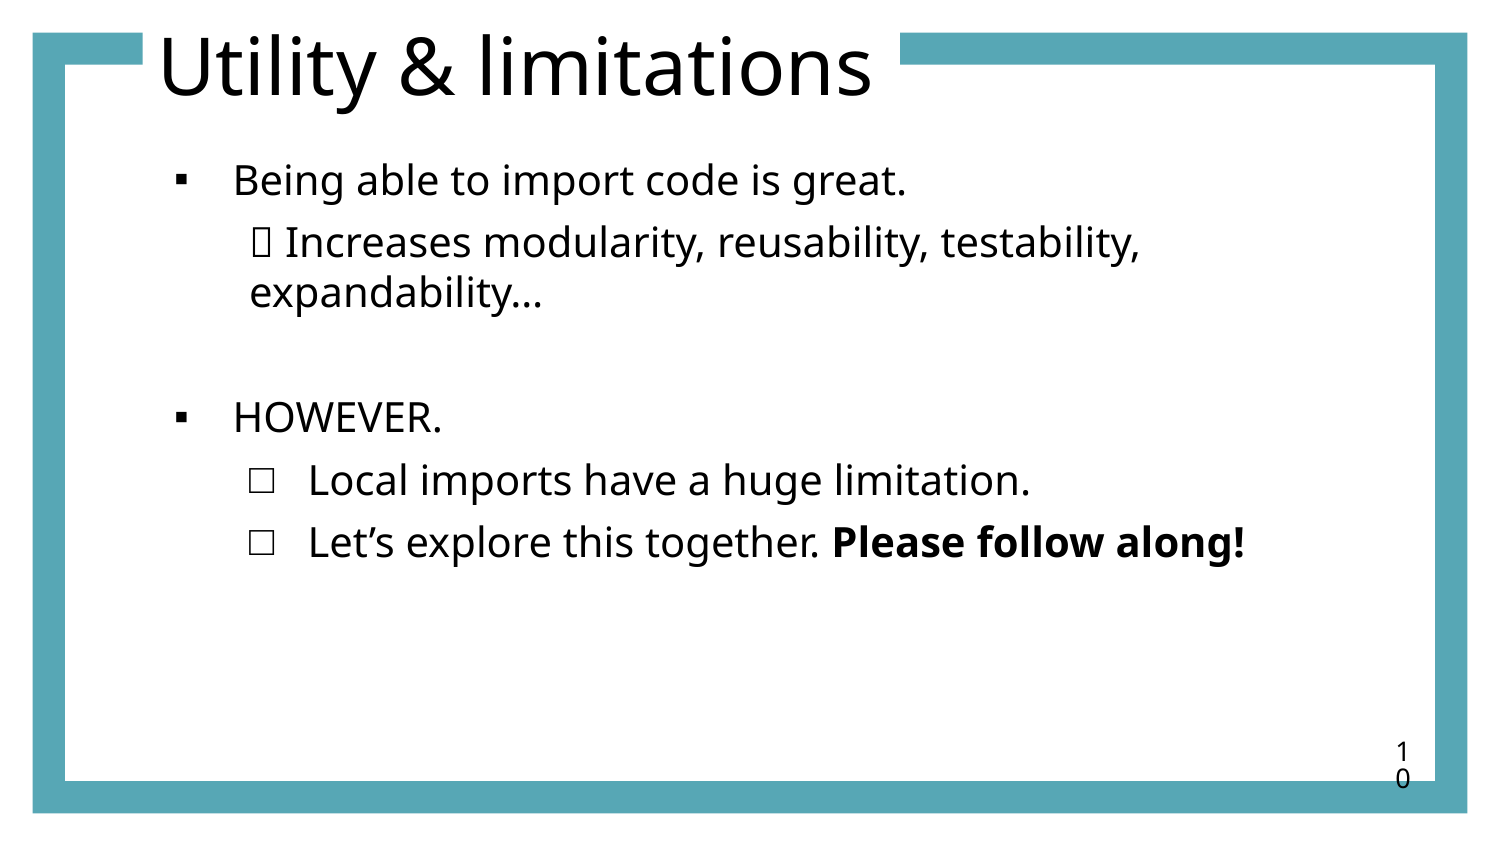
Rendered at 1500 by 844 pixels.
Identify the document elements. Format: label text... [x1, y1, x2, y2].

title Utility & limitations [142, 0, 901, 138]
list Being able to import code is great.  Increases modularity, reusability, testability, expandability… HOWEVER. Local imports have a huge limitation. Let’s explore this together. Please follow along! [142, 138, 1358, 731]
slide_number 10 [1379, 718, 1430, 788]
